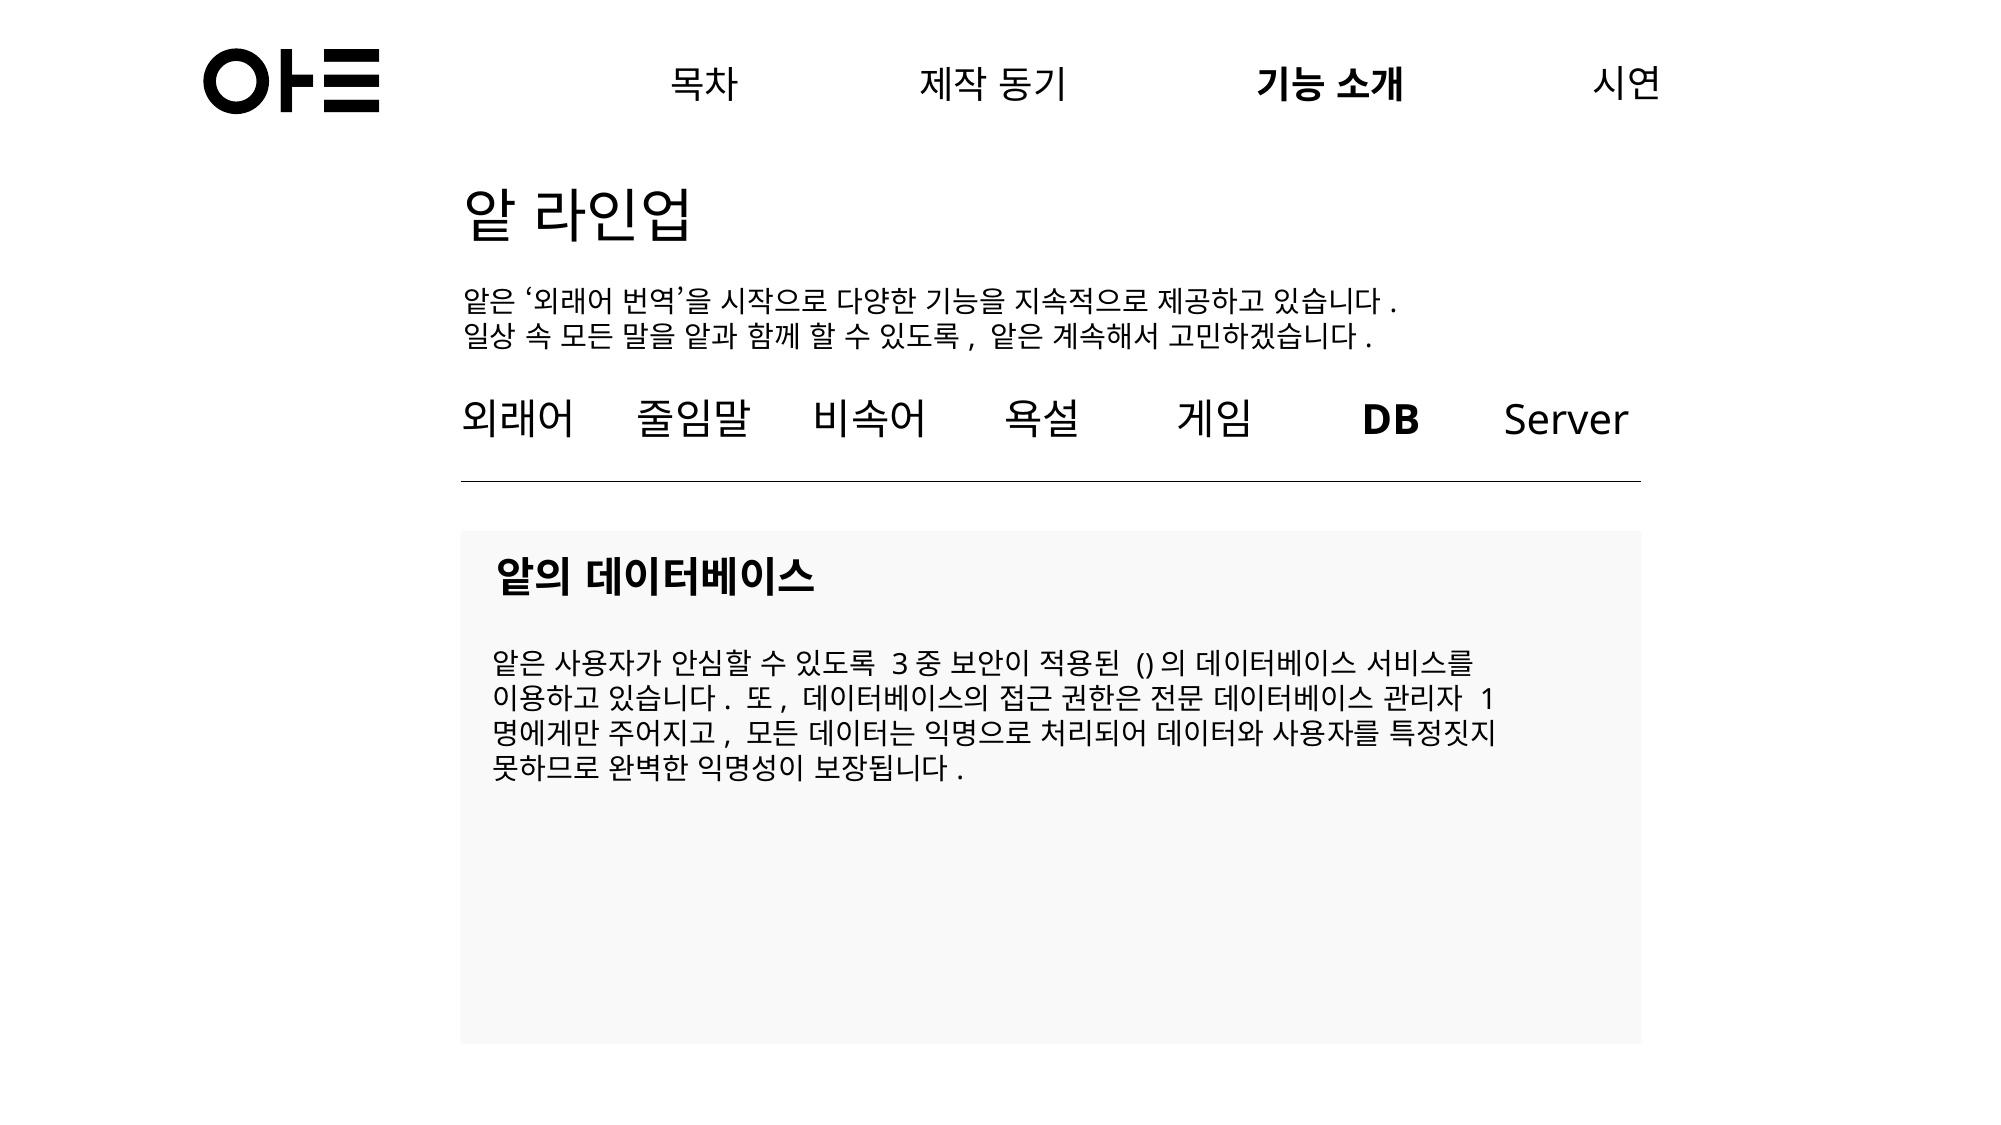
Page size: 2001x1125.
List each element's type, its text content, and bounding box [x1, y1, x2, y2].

text_box 외래어 [446, 385, 592, 451]
text_box 제작 동기 [904, 53, 1083, 114]
text_box 앝은 ‘외래어 번역’을 시작으로 다양한 기능을 지속적으로 제공하고 있습니다. 일상 속 모든 말을 앝과 함께 할 수 있도록, 앝은 계속해서 고민하겠습니다. [448, 276, 1413, 362]
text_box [209, 49, 384, 114]
text_box DB [1346, 385, 1436, 451]
text_box 앝은 사용자가 안심할 수 있도록 3중 보안이 적용된 ()의 데이터베이스 서비스를 이용하고 있습니다. 또, 데이터베이스의 접근 권한은 전문 데이터베이스 관리자 1명에게만 주어지고, 모든 데이터는 익명으로 처리되어 데이터와 사용자를 특정짓지 못하므로 완벽한 익명성이 보장됩니다. [477, 638, 1600, 793]
text_box 줄임말 [621, 385, 768, 451]
text_box 게임 [1161, 385, 1269, 451]
text_box Server [1489, 385, 1645, 451]
text_box 앝의 데이터베이스 [481, 543, 832, 609]
text_box 앝 라인업 [448, 171, 709, 257]
text_box 기능 소개 [1241, 53, 1421, 114]
text_box [460, 530, 1642, 1045]
text_box 욕설 [971, 385, 1114, 451]
text_box 시연 [1578, 52, 1677, 113]
text_box 목차 [655, 53, 755, 114]
text_box 비속어 [797, 385, 943, 451]
